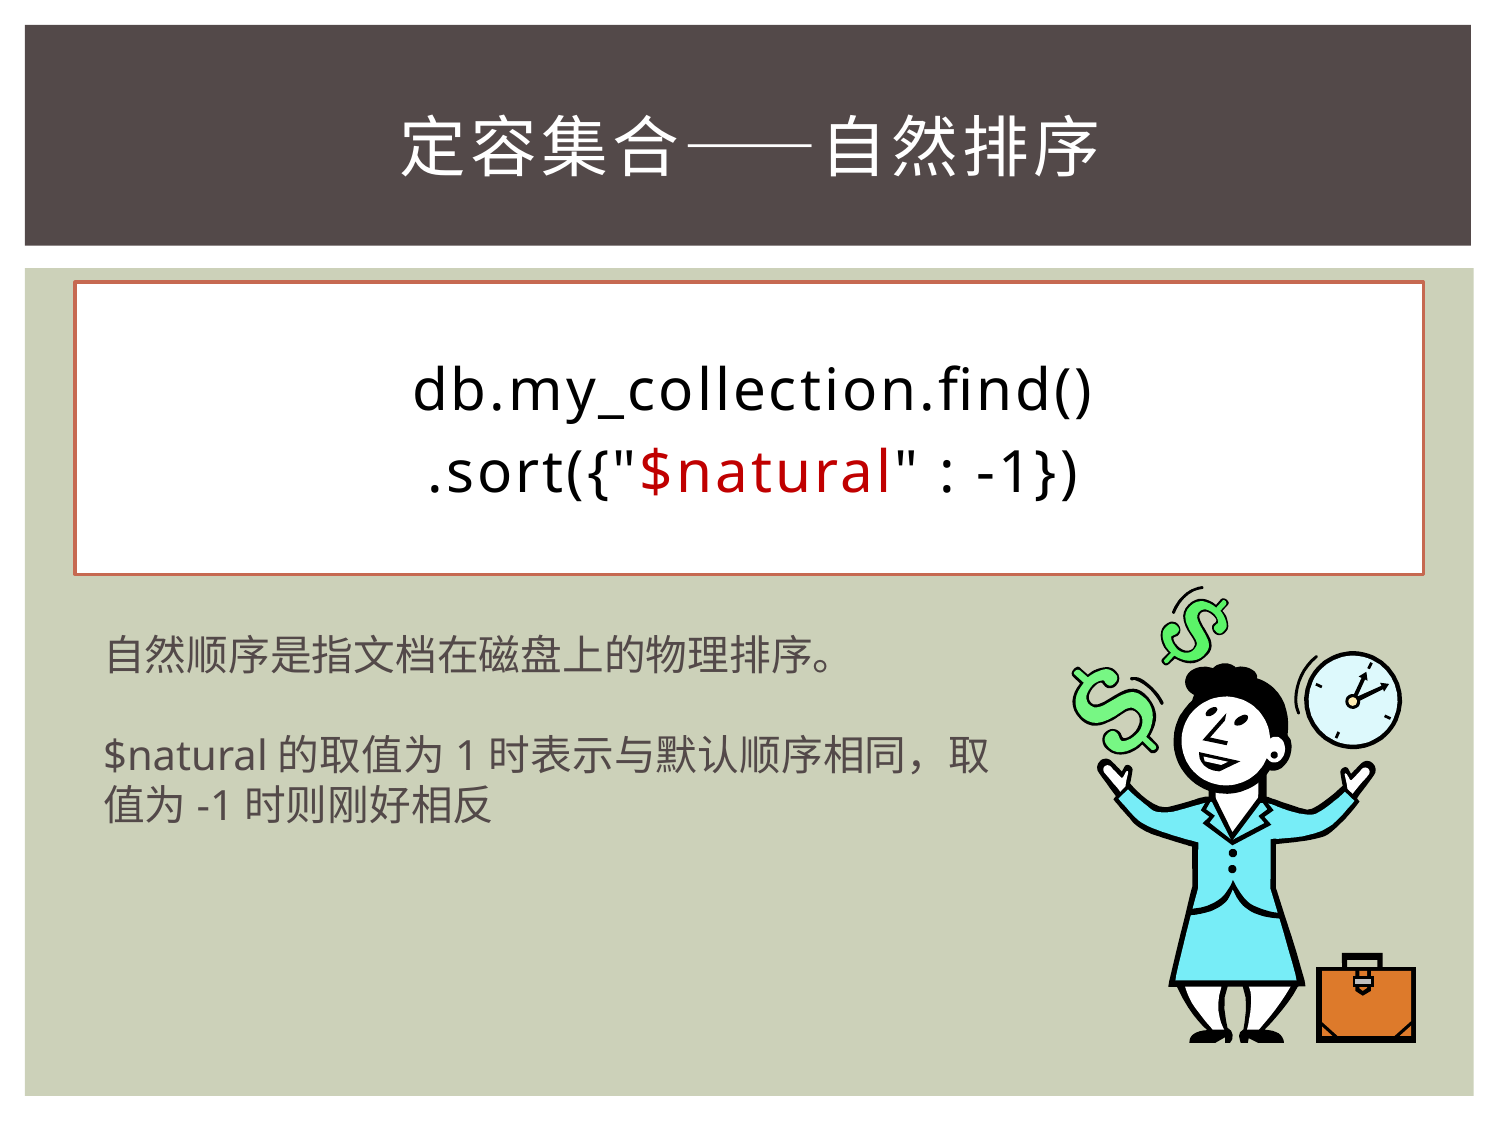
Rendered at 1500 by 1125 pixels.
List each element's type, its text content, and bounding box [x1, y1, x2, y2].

text_box 自然顺序是指文档在磁盘上的物理排序。 $natural的取值为1时表示与默认顺序相同，取值为-1时则刚好相反 [88, 621, 1046, 837]
list db.my_collection.find() .sort({"$natural" : -1}) [73, 280, 1425, 576]
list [1068, 585, 1417, 1044]
title 定容集合——自然排序 [62, 58, 1438, 232]
